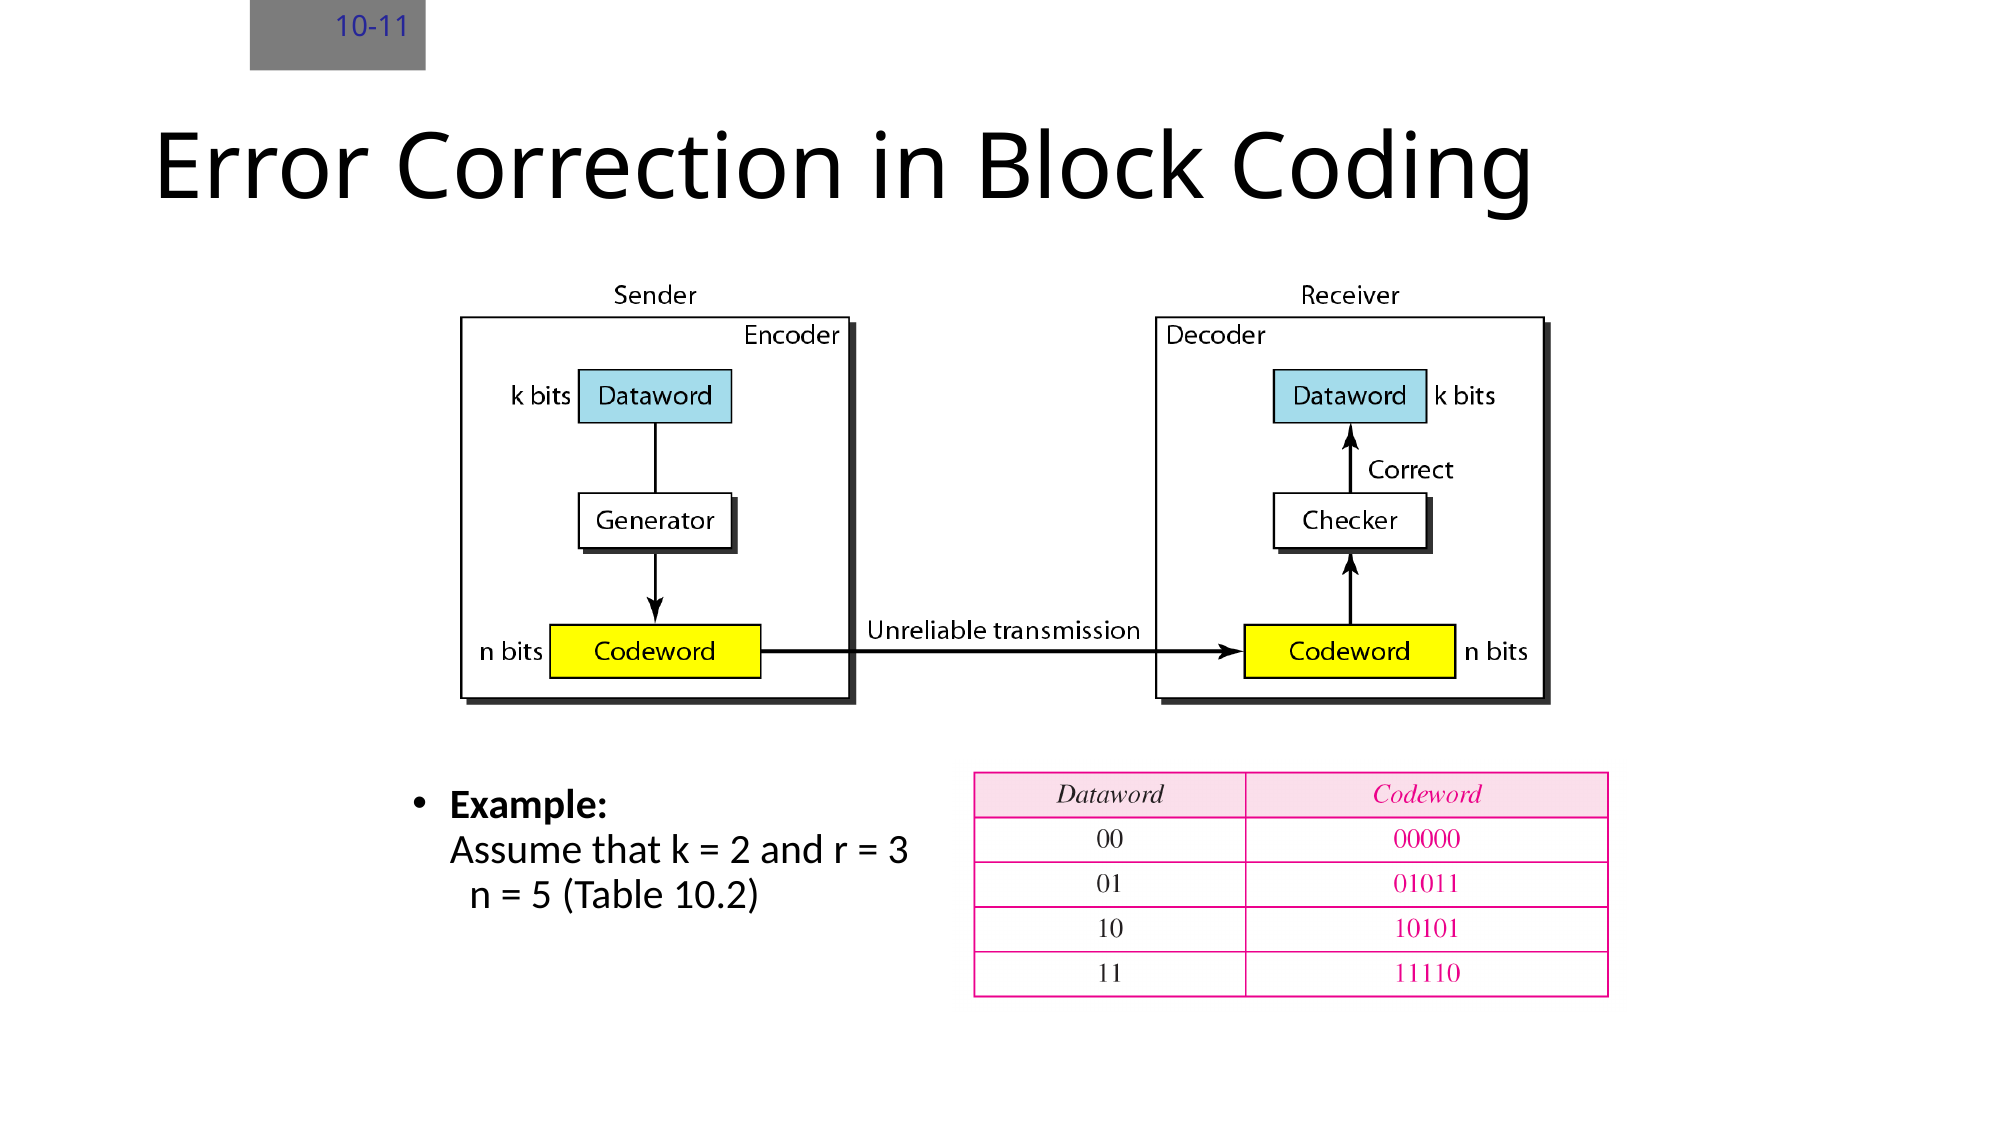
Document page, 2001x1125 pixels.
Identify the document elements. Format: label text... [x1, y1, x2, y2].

title Error Correction in Block Coding [137, 59, 1863, 278]
text_box 10-11 [249, 0, 426, 71]
list Example: Assume that k = 2 and r = 3 n = 5 (Table 10.2) [397, 774, 952, 929]
picture [460, 281, 1551, 705]
picture [952, 759, 1627, 1012]
